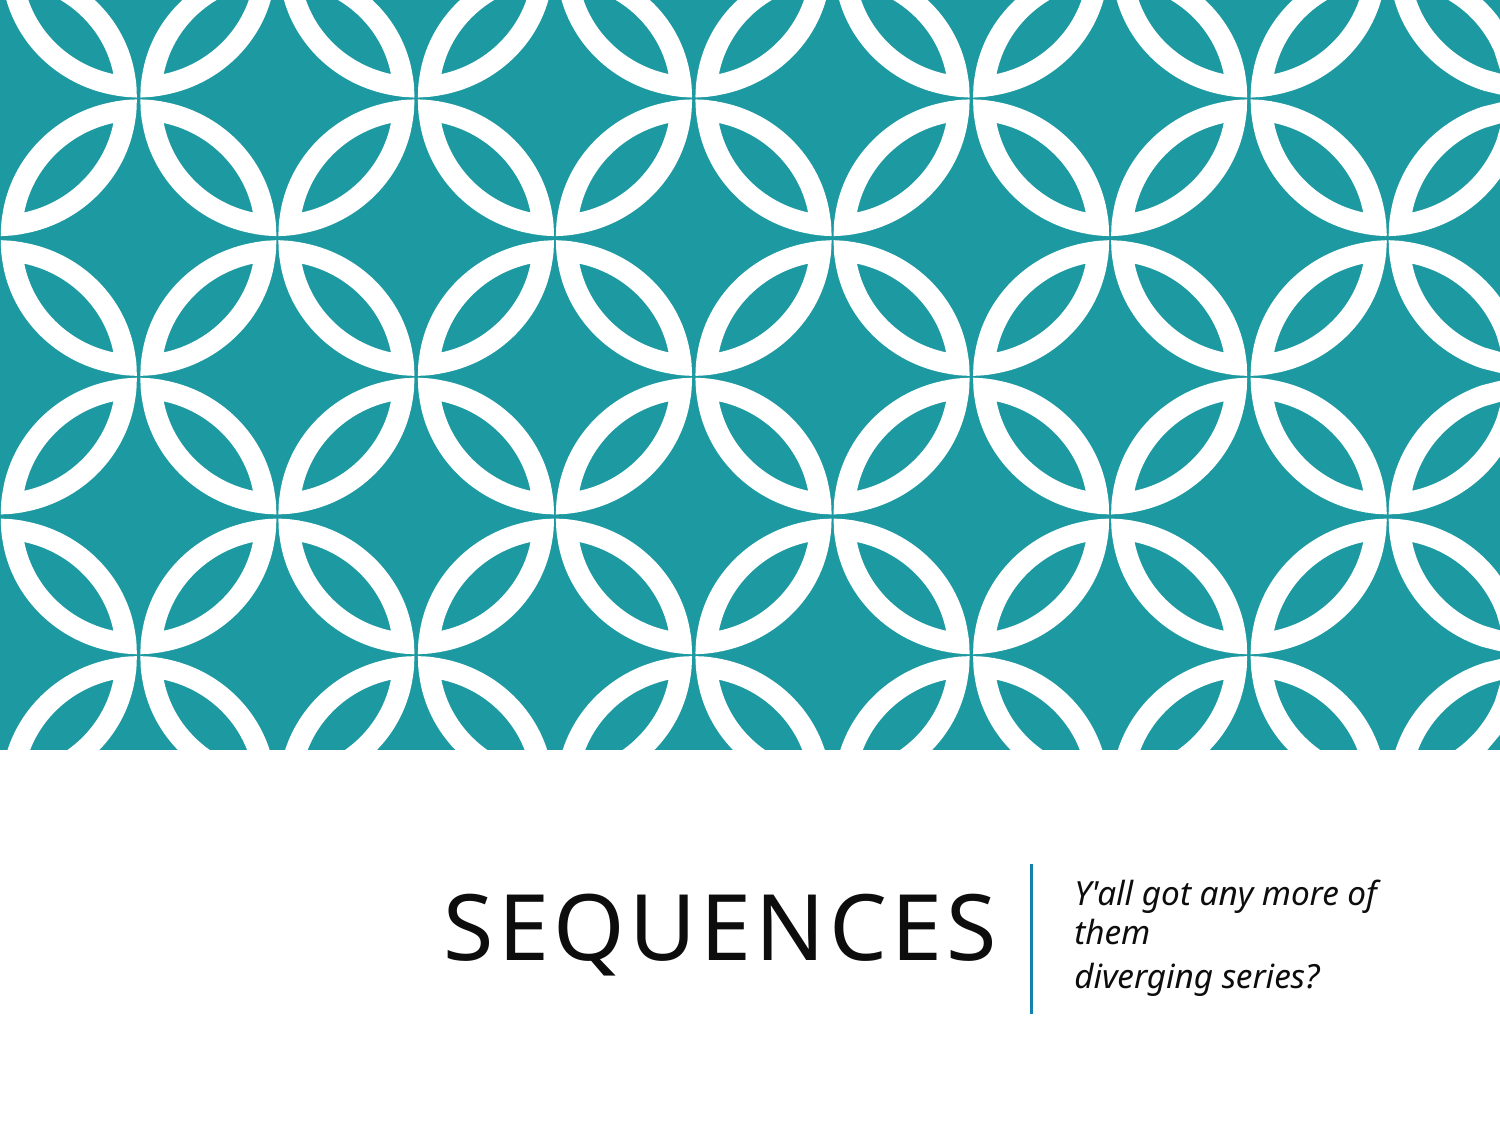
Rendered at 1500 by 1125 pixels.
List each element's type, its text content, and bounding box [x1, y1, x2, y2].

list Y'all got any more of them diverging series? [1059, 813, 1454, 1054]
title Sequences [56, 813, 1013, 1054]
